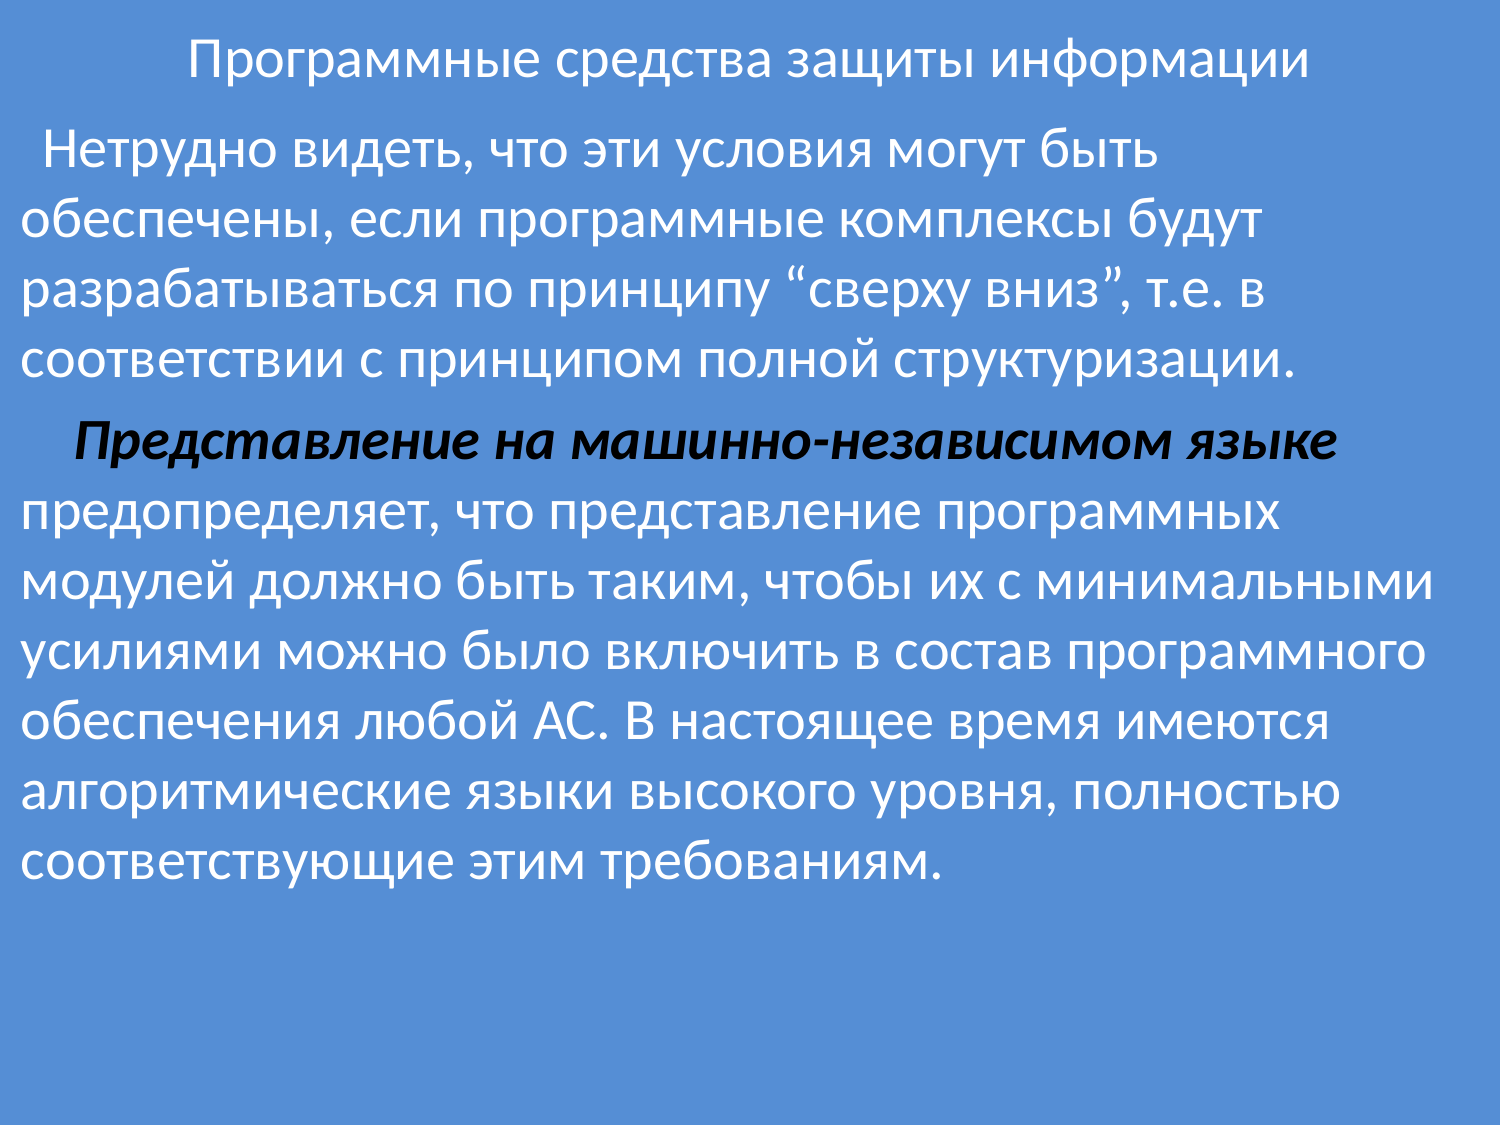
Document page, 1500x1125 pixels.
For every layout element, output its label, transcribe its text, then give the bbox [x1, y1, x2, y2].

title Программные средства защиты информации [29, 19, 1471, 90]
list Нетрудно видеть, что эти условия могут быть обеспечены, если программные комплексы будут разрабатываться по принципу “сверху вниз”, т.е. в соответствии с принципом полной структуризации. Представление на машинно-независимом языке предопределяет, что представление программных модулей должно быть таким, чтобы их с минимальными усилиями можно было включить в состав программного обеспечения любой АС. В настоящее время имеются алгоритмические языки высокого уровня, полностью соответствующие этим требованиям. [5, 101, 1495, 1125]
